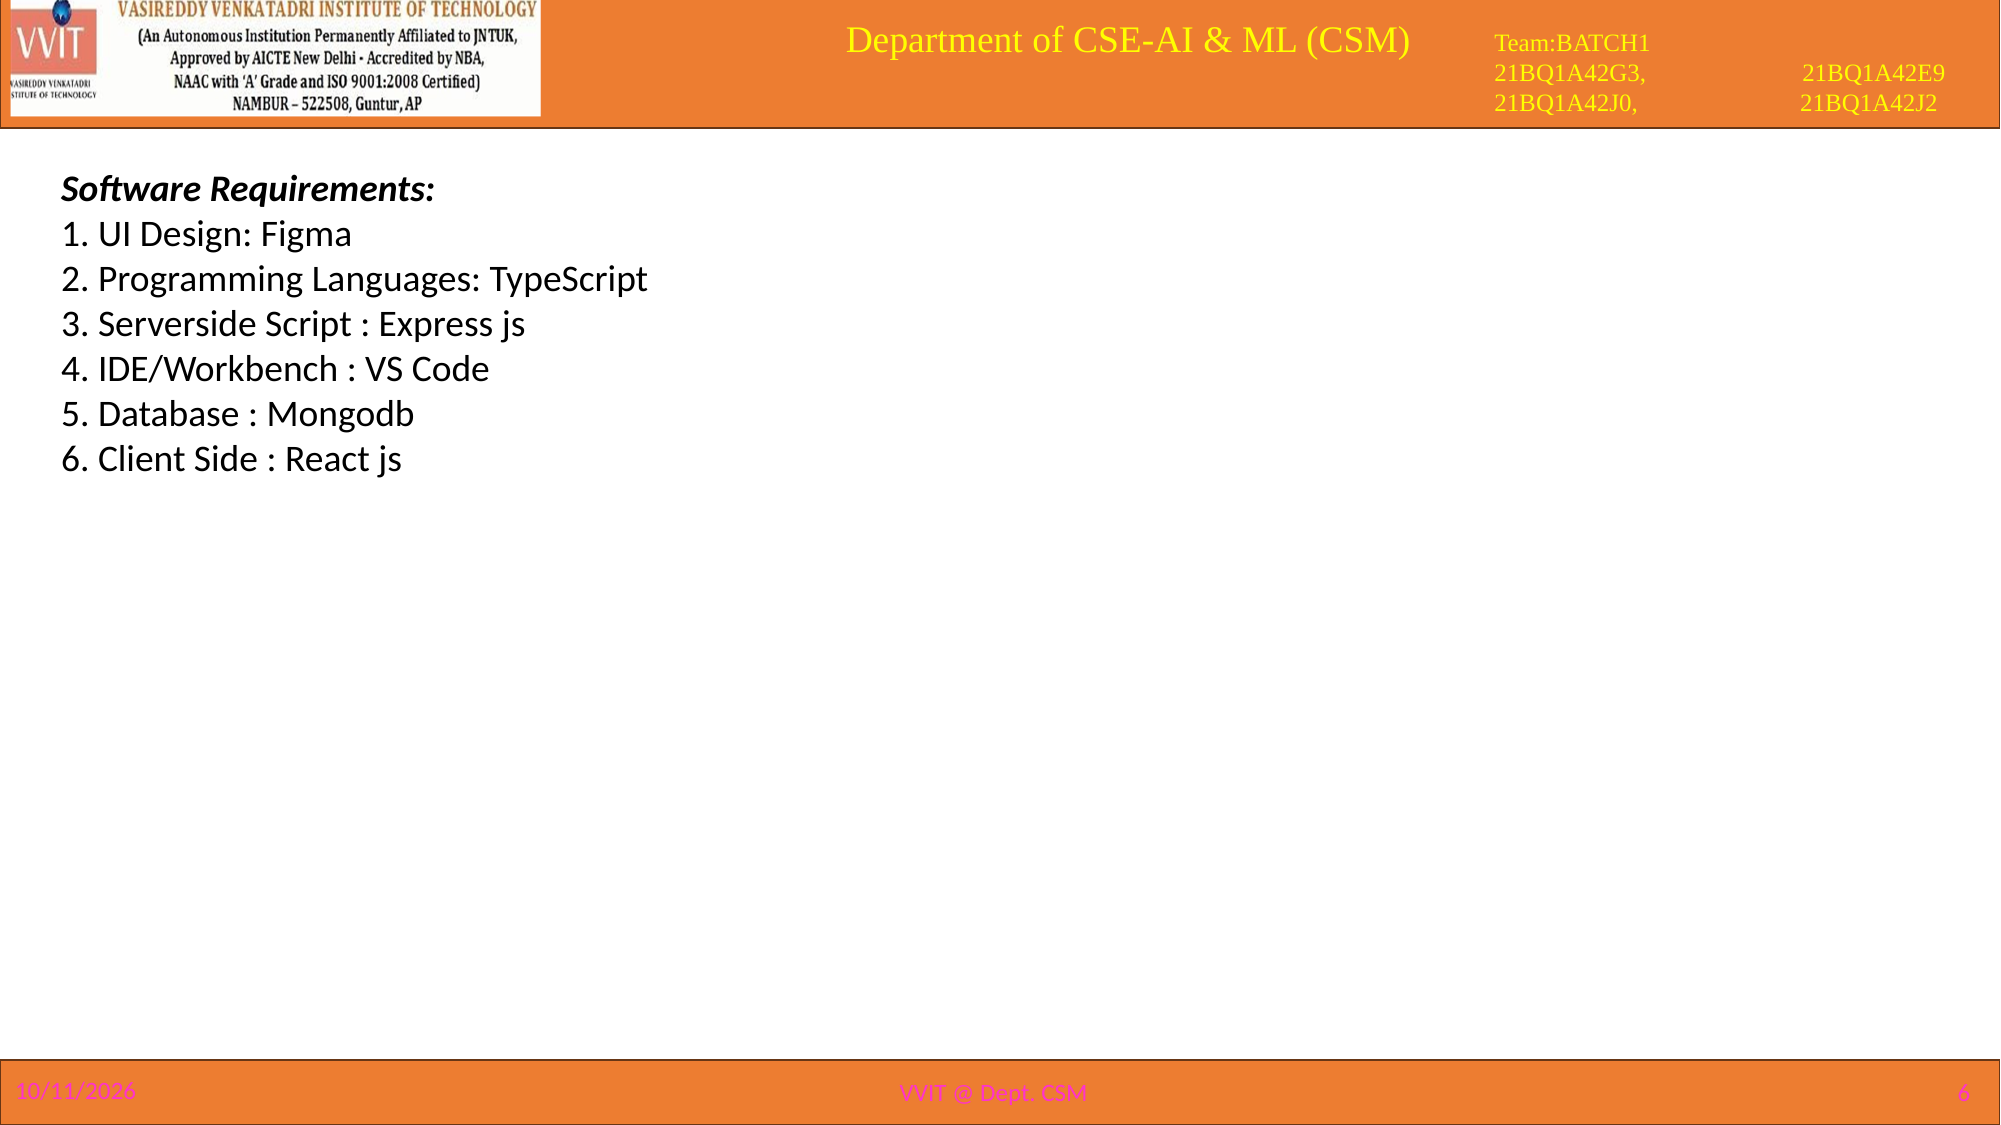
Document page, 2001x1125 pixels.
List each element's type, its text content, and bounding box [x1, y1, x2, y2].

text_box Software Requirements: 1. UI Design: Figma 2. Programming Languages: TypeScript 3. Serverside Script : Express js 4. IDE/Workbench : VS Code 5. Database : Mongodb 6. Client Side : React js [46, 156, 1926, 487]
text_box Department of CSE-AI & ML (CSM) [0, 0, 2000, 129]
text_box Team:BATCH1 21BQ1A42G3, 21BQ1A42E9 21BQ1A42J0, 21BQ1A42J2 [1479, 19, 1990, 124]
slide_number 6 [1884, 1062, 1986, 1120]
footer VVIT @ Dept. CSM [656, 1061, 1331, 1122]
picture [10, 0, 541, 117]
text_box [0, 1059, 2000, 1125]
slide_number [0, 1059, 164, 1120]
